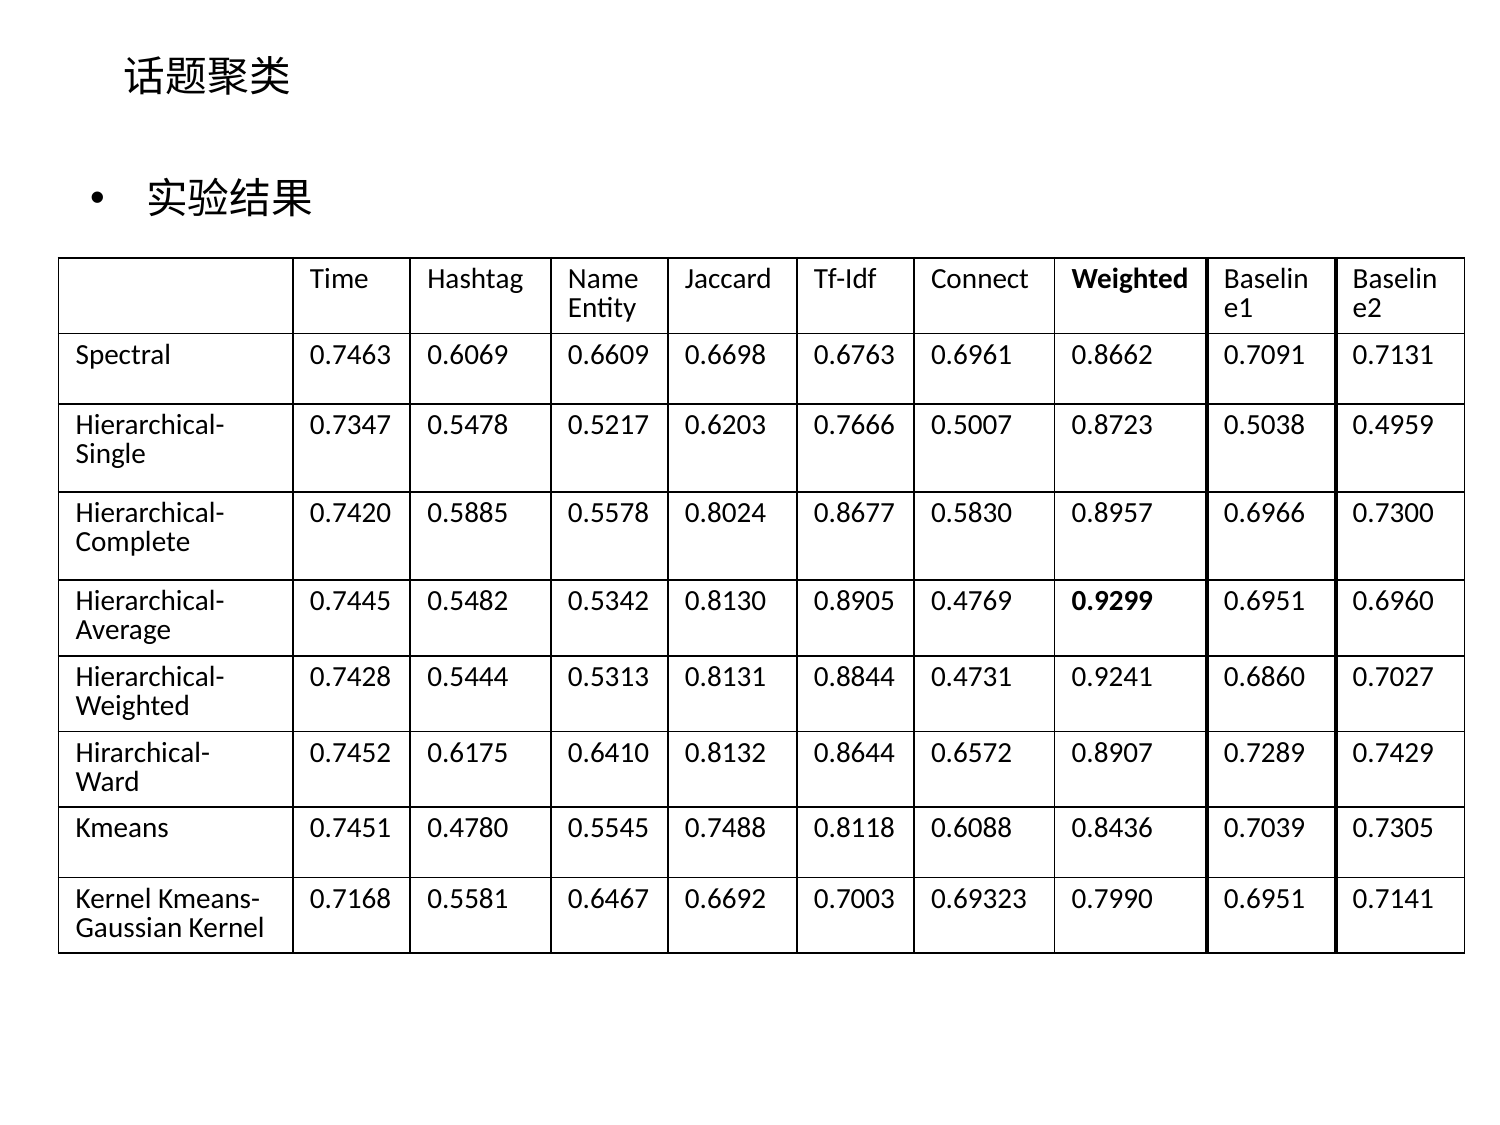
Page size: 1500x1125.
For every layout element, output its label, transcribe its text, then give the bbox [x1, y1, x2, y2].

table_cell 0.6572 [915, 732, 1054, 806]
table_cell 0.7003 [798, 878, 913, 952]
table_cell 0.7168 [294, 878, 409, 952]
table_cell 0.5830 [915, 493, 1054, 579]
table_header Baseline1 [1209, 259, 1334, 333]
table_cell 0.4769 [915, 581, 1054, 655]
table_header Tf-Idf [798, 259, 913, 333]
table_header Connect [915, 259, 1054, 333]
table_cell 0.8844 [798, 657, 913, 731]
table_cell 0.8024 [669, 493, 796, 579]
table_header Hashtag [411, 259, 550, 333]
table_cell 0.8130 [669, 581, 796, 655]
table_cell 0.5545 [552, 808, 667, 877]
table_cell 0.6951 [1209, 581, 1334, 655]
table_cell 0.8662 [1055, 334, 1205, 403]
table_cell 0.8905 [798, 581, 913, 655]
table_cell 0.7428 [294, 657, 409, 731]
table_cell 0.6203 [669, 405, 796, 491]
table_cell 0.7039 [1209, 808, 1334, 877]
table_cell Hierarchical- Weighted [59, 657, 292, 731]
table_cell 0.6961 [915, 334, 1054, 403]
table_cell 0.5885 [411, 493, 550, 579]
table_cell Kmeans [59, 808, 292, 877]
table_cell 0.6692 [669, 878, 796, 952]
table_cell 0.8131 [669, 657, 796, 731]
table_cell 0.7027 [1338, 657, 1464, 731]
table_cell 0.6467 [552, 878, 667, 952]
table_header [59, 259, 292, 333]
table_cell 0.6860 [1209, 657, 1334, 731]
table_cell 0.6698 [669, 334, 796, 403]
table_header Weighted [1055, 259, 1205, 333]
table_cell 0.8677 [798, 493, 913, 579]
table_cell 0.7141 [1338, 878, 1464, 952]
table_cell 0.6088 [915, 808, 1054, 877]
table_cell 0.6960 [1338, 581, 1464, 655]
table_cell 0.8132 [669, 732, 796, 806]
table_cell 0.6175 [411, 732, 550, 806]
table_cell 0.5482 [411, 581, 550, 655]
table_cell 0.5578 [552, 493, 667, 579]
table_header Name Entity [552, 259, 667, 333]
table_cell Hierarchical- Complete [59, 493, 292, 579]
table_cell 0.9299 [1055, 581, 1205, 655]
table_cell 0.8957 [1055, 493, 1205, 579]
table_cell 0.7347 [294, 405, 409, 491]
table_cell 0.7666 [798, 405, 913, 491]
table_cell 0.5444 [411, 657, 550, 731]
table_cell 0.8907 [1055, 732, 1205, 806]
table_cell Kernel Kmeans- Gaussian Kernel [59, 878, 292, 952]
table_cell 0.7488 [669, 808, 796, 877]
table_cell 0.7289 [1209, 732, 1334, 806]
table_cell Hierarchical- Average [59, 581, 292, 655]
table_cell Spectral [59, 334, 292, 403]
table_cell 0.6069 [411, 334, 550, 403]
table_cell 0.8644 [798, 732, 913, 806]
table_cell 0.7445 [294, 581, 409, 655]
table_cell 0.6763 [798, 334, 913, 403]
table_cell 0.7300 [1338, 493, 1464, 579]
table_cell 0.4959 [1338, 405, 1464, 491]
table_cell 0.5217 [552, 405, 667, 491]
table_cell 0.7420 [294, 493, 409, 579]
table_cell 0.5342 [552, 581, 667, 655]
table_cell 0.5038 [1209, 405, 1334, 491]
table_cell Hirarchical- Ward [59, 732, 292, 806]
list 实验结果 [75, 164, 1425, 235]
table_cell 0.7091 [1209, 334, 1334, 403]
table_cell 0.7131 [1338, 334, 1464, 403]
table_cell 0.7451 [294, 808, 409, 877]
table_cell 0.4780 [411, 808, 550, 877]
table_cell 0.8436 [1055, 808, 1205, 877]
table_cell 0.69323 [915, 878, 1054, 952]
table_cell 0.7429 [1338, 732, 1464, 806]
table_cell 0.5313 [552, 657, 667, 731]
table_cell 0.6609 [552, 334, 667, 403]
table_header Time [294, 259, 409, 333]
table_cell 0.5478 [411, 405, 550, 491]
table_cell 0.6951 [1209, 878, 1334, 952]
table_cell 0.8723 [1055, 405, 1205, 491]
table_cell Hierarchical- Single [59, 405, 292, 491]
title 话题聚类 [75, 45, 340, 106]
table_cell 0.7463 [294, 334, 409, 403]
table_cell 0.7452 [294, 732, 409, 806]
table_cell 0.4731 [915, 657, 1054, 731]
table_cell 0.5581 [411, 878, 550, 952]
table_cell 0.6410 [552, 732, 667, 806]
table_header Baseline2 [1338, 259, 1464, 333]
table_cell 0.8118 [798, 808, 913, 877]
table_cell 0.9241 [1055, 657, 1205, 731]
table_cell 0.7305 [1338, 808, 1464, 877]
table_cell 0.5007 [915, 405, 1054, 491]
table_cell 0.7990 [1055, 878, 1205, 952]
table_cell 0.6966 [1209, 493, 1334, 579]
table_header Jaccard [669, 259, 796, 333]
